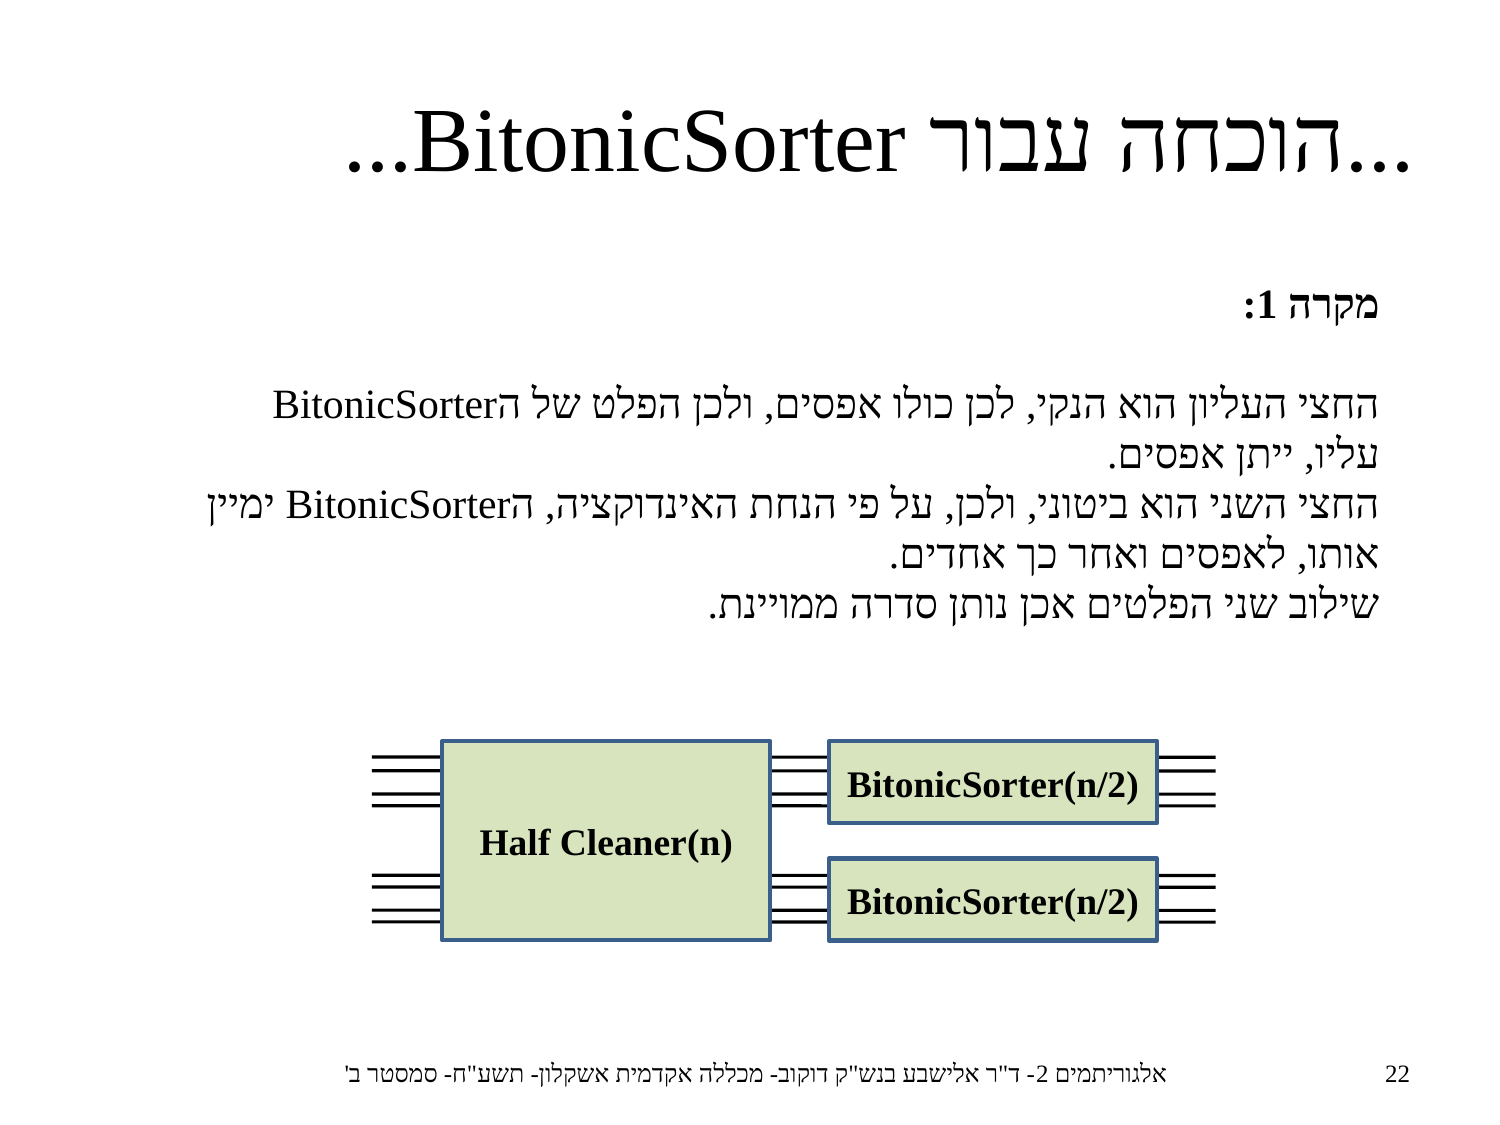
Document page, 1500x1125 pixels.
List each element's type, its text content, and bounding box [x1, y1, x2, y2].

text_box ...הוכחה עבור BitonicSorter... [58, 46, 1430, 222]
footer אלגוריתמים 2- ד"ר אלישבע בנש"ק דוקוב- מכללה אקדמית אשקלון- תשע"ח- סמסטר ב' [304, 1042, 1207, 1103]
text_box מקרה 1: החצי העליון הוא הנקי, לכן כולו אפסים, ולכן הפלט של הBitonicSorter עליו, ייתן אפסים. החצי השני הוא ביטוני, ולכן, על פי הנחת האינדוקציה, הBitonicSorter ימיין אותו, לאפסים ואחר כך אחדים. שילוב שני הפלטים אכן נותן סדרה ממויינת. [175, 269, 1395, 635]
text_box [371, 740, 1216, 941]
slide_number 22 [1207, 1042, 1425, 1103]
